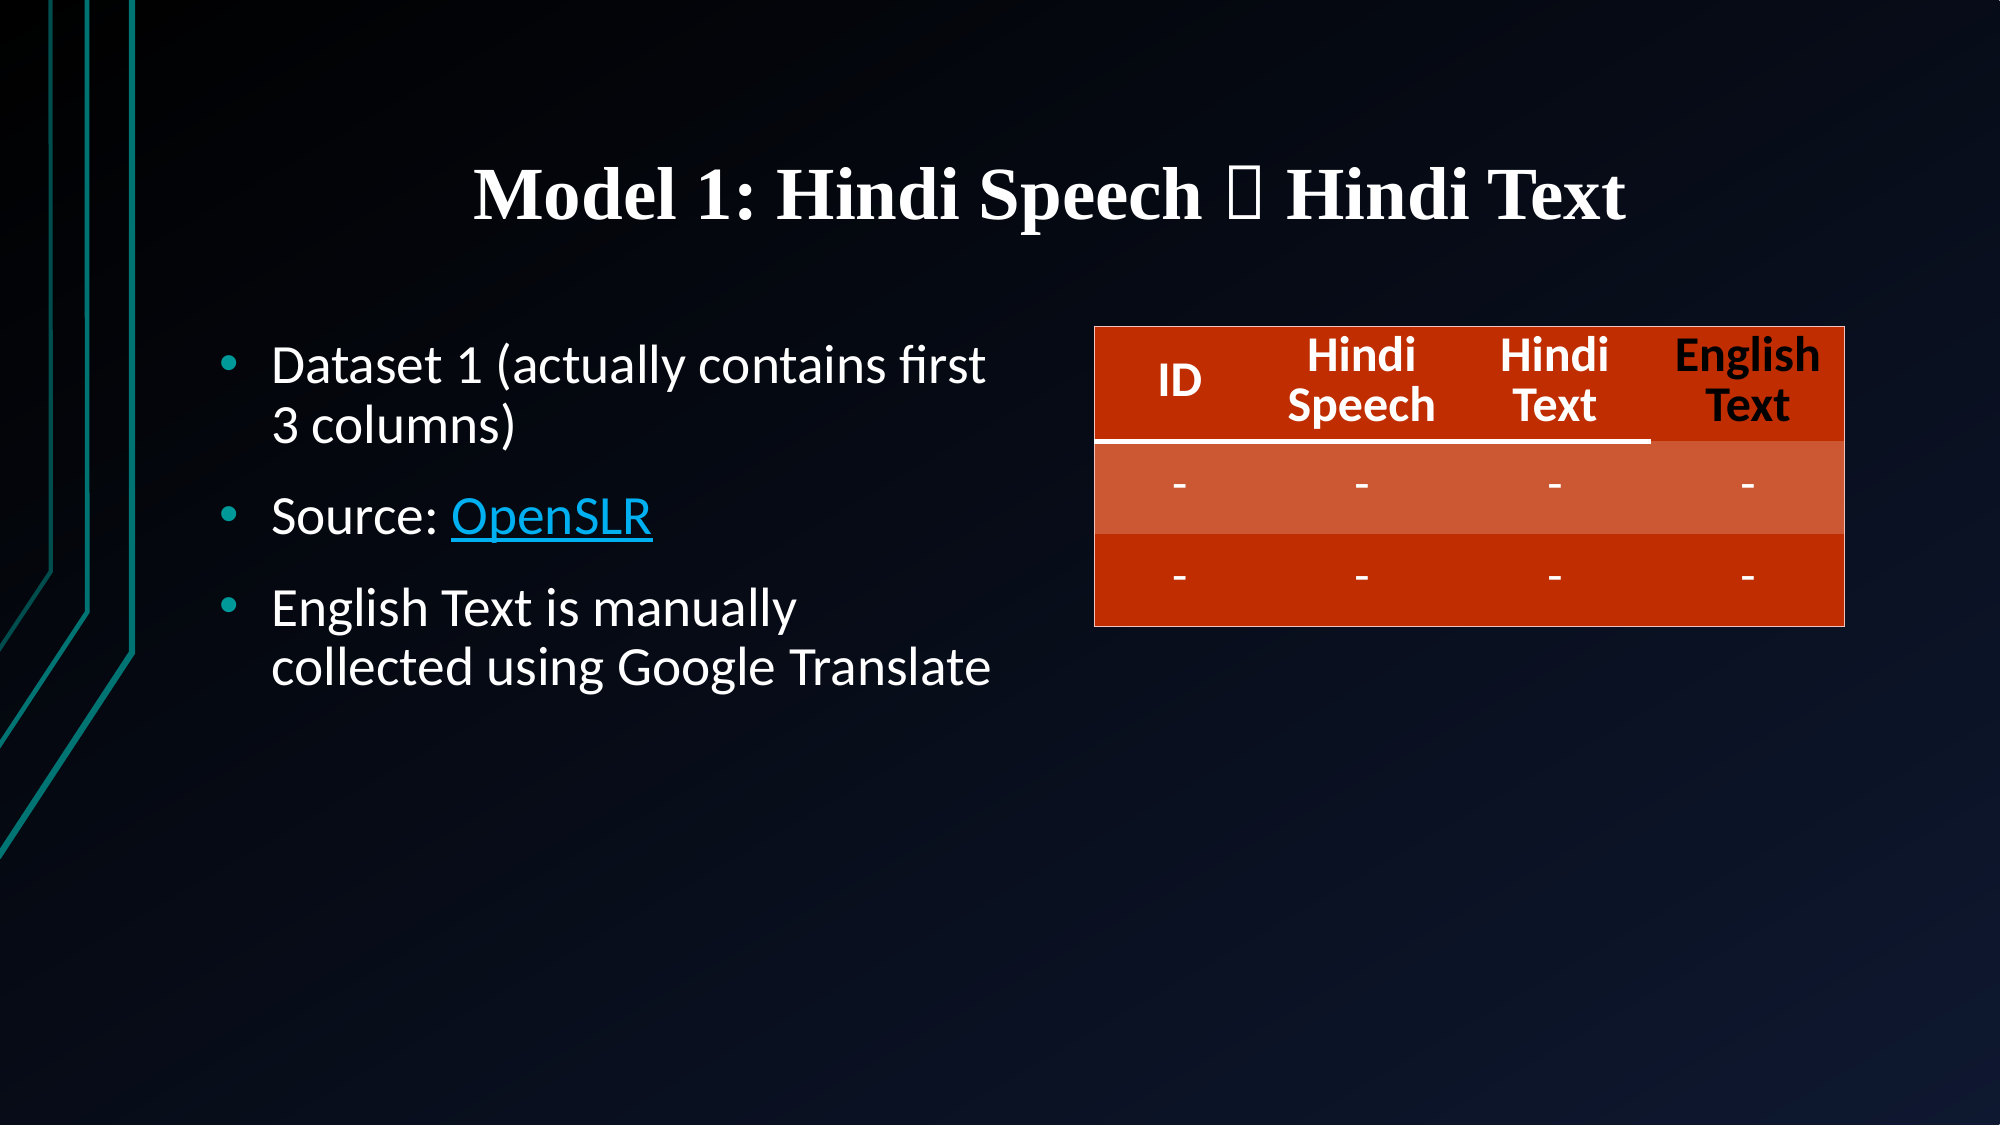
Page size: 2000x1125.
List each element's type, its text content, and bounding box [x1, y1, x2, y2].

table_header Hindi Speech [1265, 327, 1458, 439]
table_cell - [1458, 534, 1651, 626]
table_cell - [1265, 444, 1458, 534]
table_header ID [1095, 327, 1265, 439]
table_cell - [1651, 534, 1844, 626]
title Model 1: Hindi Speech  Hindi Text [199, 90, 1900, 246]
table_cell - [1265, 534, 1458, 626]
table_header Hindi Text [1458, 327, 1651, 439]
list Dataset 1 (actually contains first 3 columns) Source: OpenSLR English Text is manually collected using Google Translate [199, 326, 1033, 716]
table_cell - [1095, 444, 1265, 534]
table_cell - [1458, 444, 1651, 534]
table_header English Text [1651, 327, 1844, 441]
table_cell - [1651, 441, 1844, 534]
table_cell - [1095, 534, 1265, 626]
